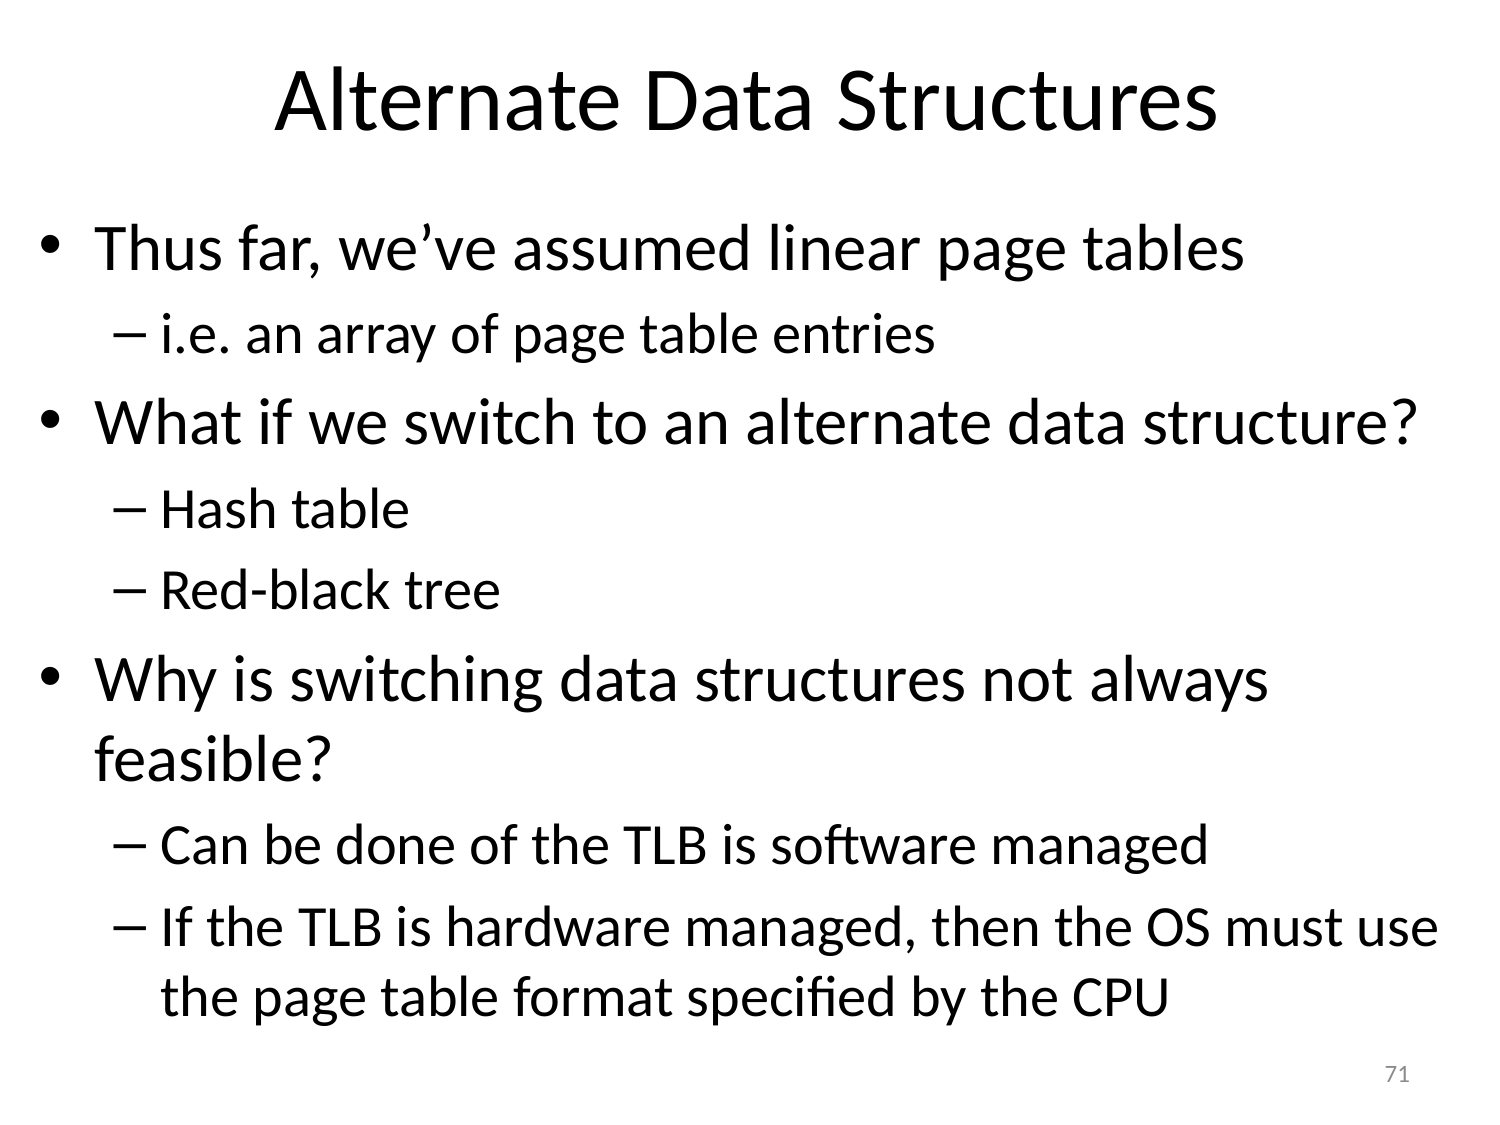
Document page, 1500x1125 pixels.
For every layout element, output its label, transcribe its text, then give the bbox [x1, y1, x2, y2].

list Thus far, we’ve assumed linear page tables i.e. an array of page table entries What if we switch to an alternate data structure? Hash table Red-black tree Why is switching data structures not always feasible? Can be done of the TLB is software managed If the TLB is hardware managed, then the OS must use the page table format specified by the CPU [23, 195, 1468, 1104]
slide_number 71 [1074, 1042, 1425, 1103]
title Alternate Data Structures [7, 0, 1488, 188]
